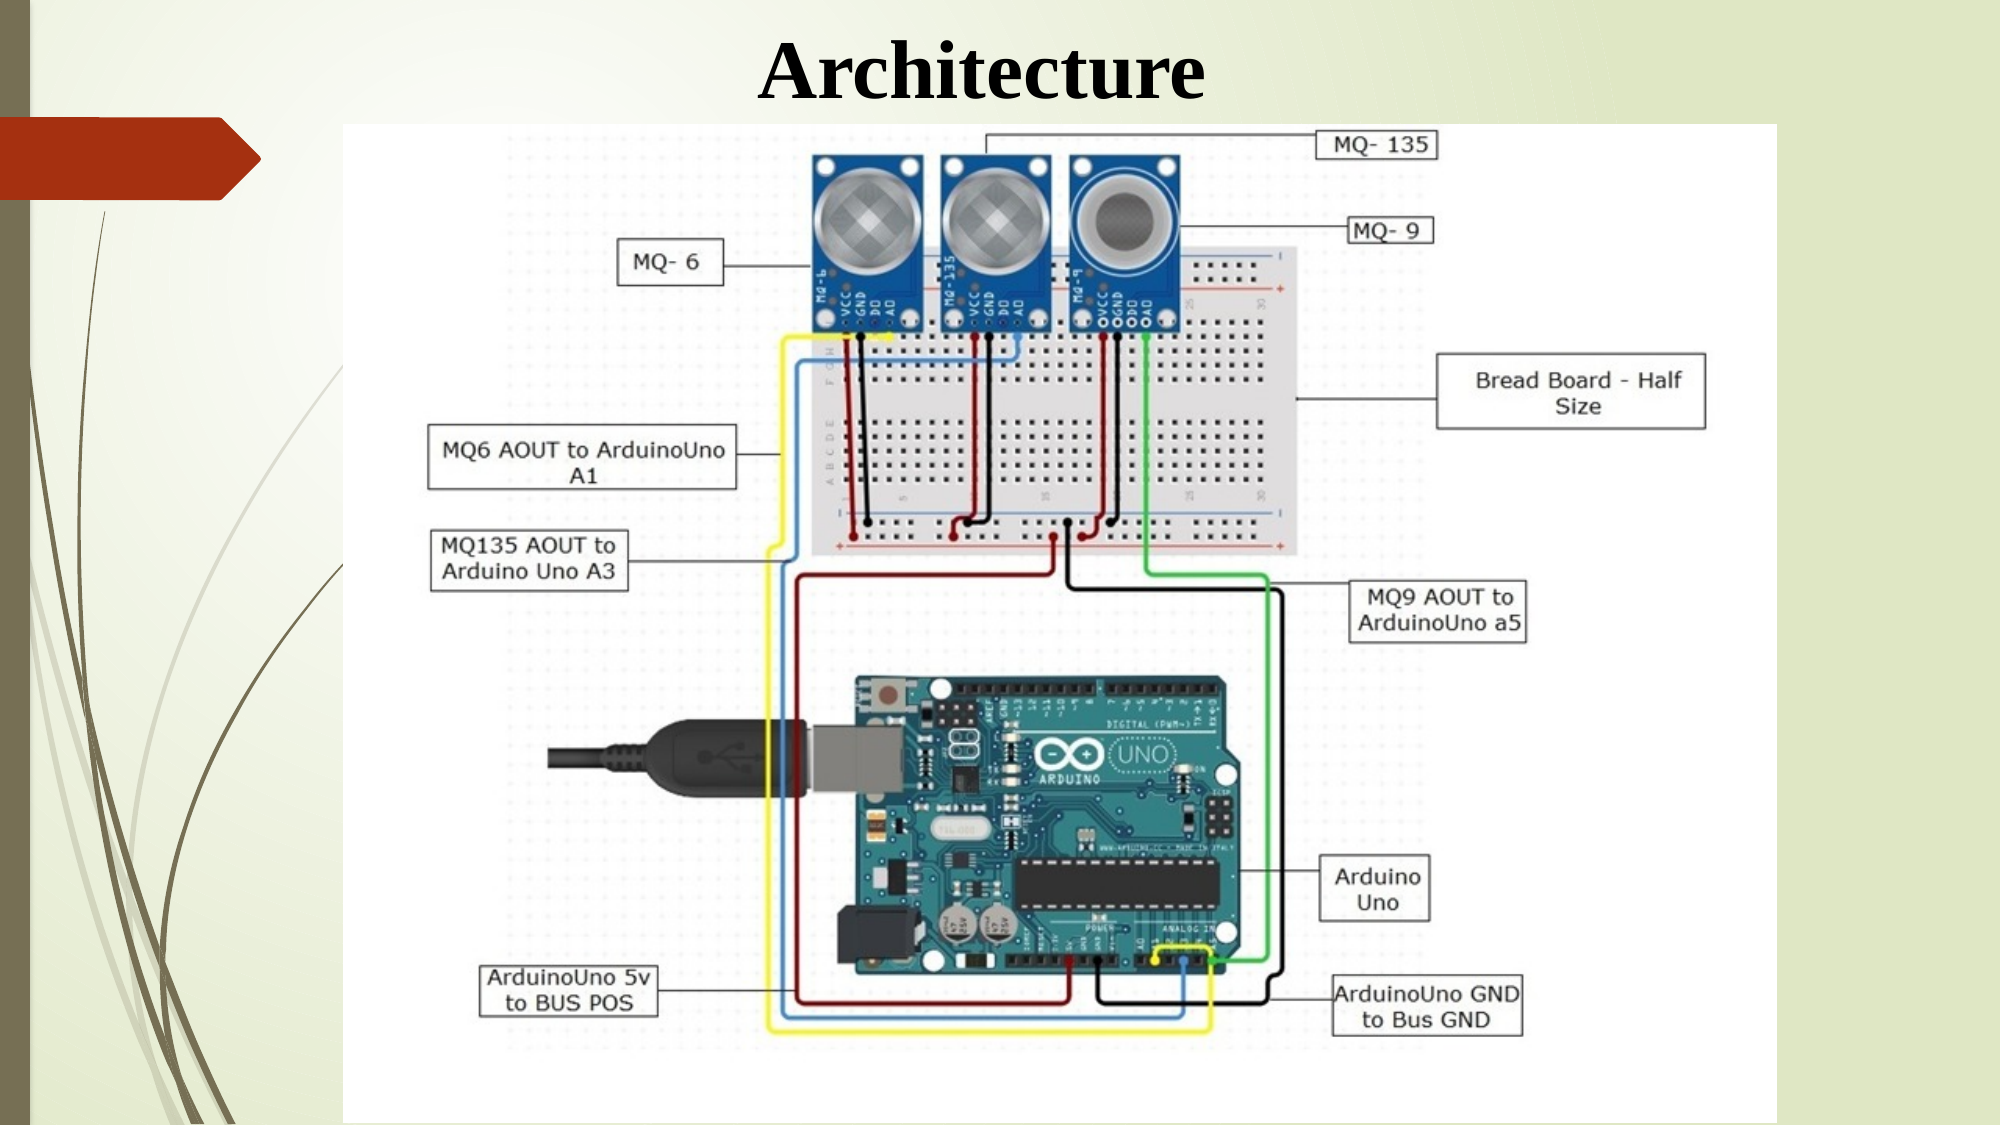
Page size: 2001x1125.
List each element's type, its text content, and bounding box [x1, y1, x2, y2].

text_box Architecture [742, 8, 1258, 123]
picture [343, 124, 1777, 1124]
